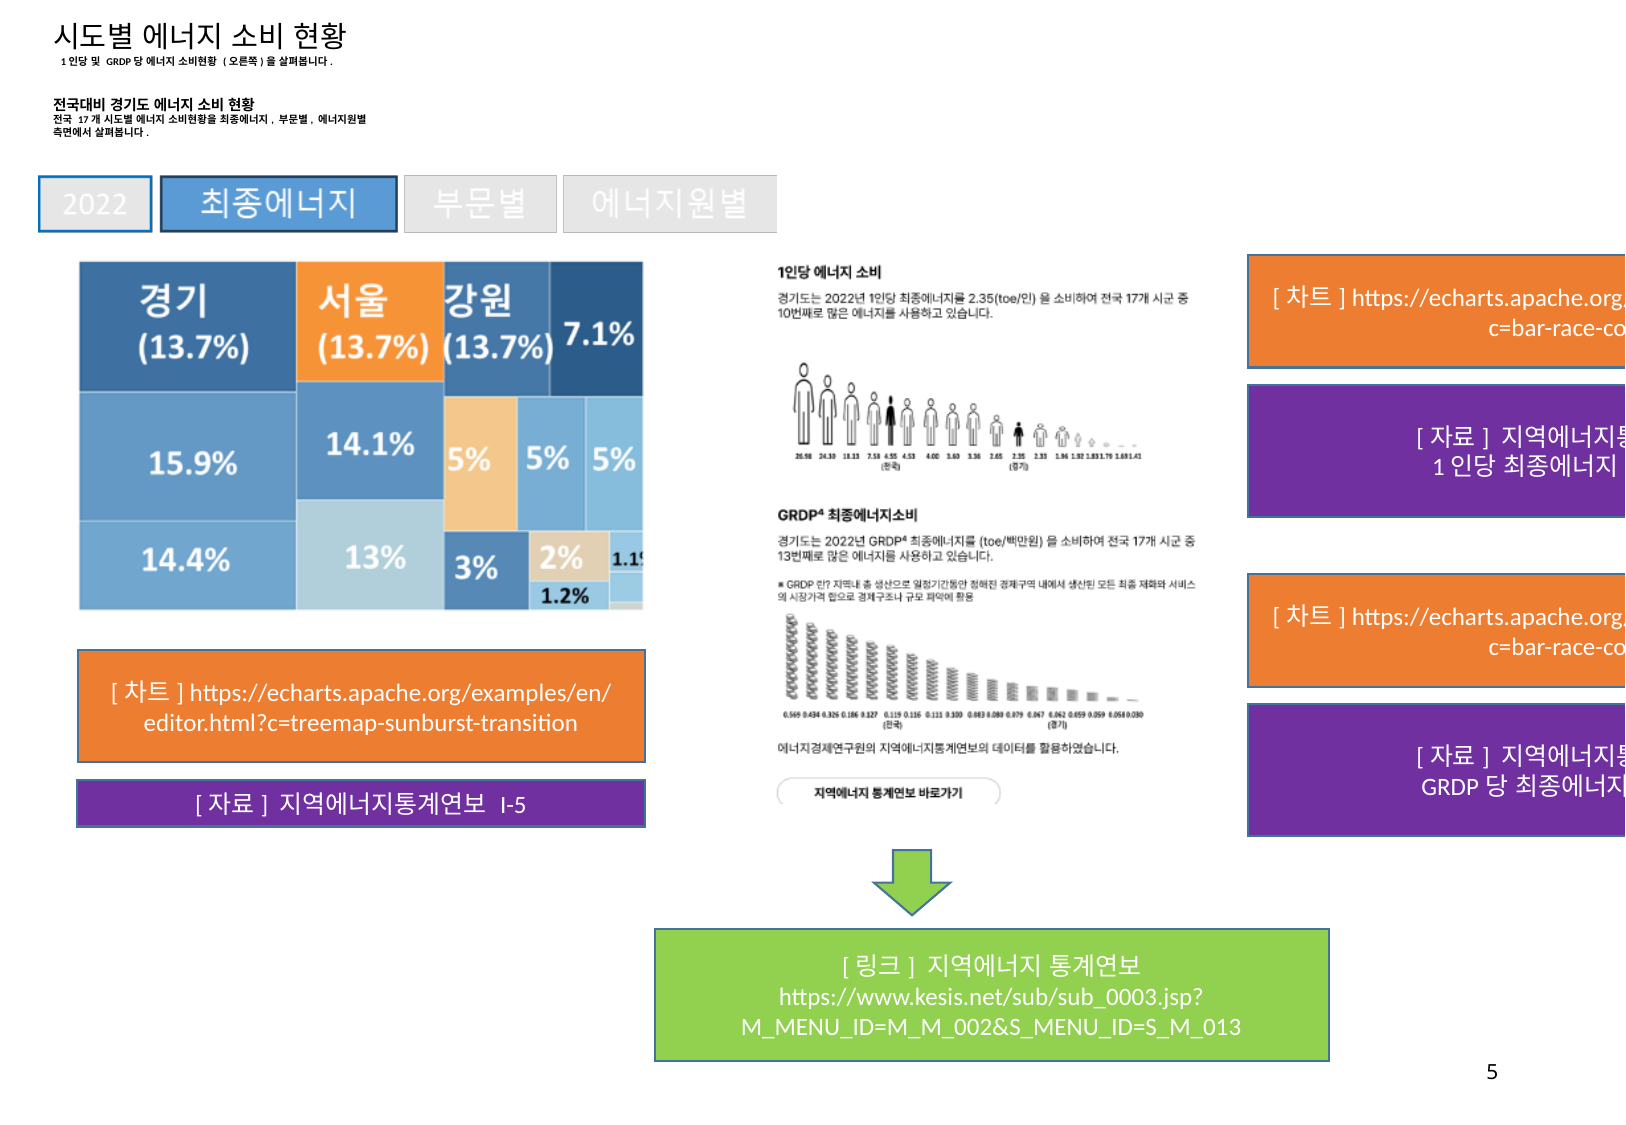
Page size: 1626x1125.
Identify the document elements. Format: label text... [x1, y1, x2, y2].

slide_number 4 [1147, 1042, 1514, 1103]
text_box 시도별 에너지 소비 현황 [38, 10, 463, 61]
text_box [차트] https://echarts.apache.org/examples/en/editor.html?c=treemap-sunburst-transition [77, 649, 646, 763]
picture [77, 254, 645, 612]
text_box [링크] 지역에너지 통계연보 https://www.kesis.net/sub/sub_0003.jsp?M_MENU_ID=M_M_002&S_MENU_ID=S_M_013 [654, 928, 1330, 1062]
text_box 1인당 및 GRDP당 에너지 소비현황 (오른쪽)을 살펴봅니다. [46, 47, 587, 88]
text_box [자료] 지역에너지통계연보 I-5 [76, 779, 646, 828]
text_box [자료] 지역에너지통계연보 I-1 1인당 최종에너지 소비(L열) [1247, 384, 1625, 518]
picture [38, 173, 777, 243]
text_box [차트] https://echarts.apache.org/examples/en/editor.html?c=bar-race-country [1247, 573, 1625, 688]
picture [740, 260, 1219, 804]
text_box [자료] 지역에너지통계연보 I-1 GRDP당 최종에너지소비(Q열) [1247, 703, 1625, 837]
text_box [871, 849, 953, 917]
text_box 전국대비 경기도 에너지 소비 현황 전국 17개 시도별 에너지 소비현황을 최종에너지, 부문별, 에너지원별 측면에서 살펴봅니다. [38, 88, 386, 158]
text_box [차트] https://echarts.apache.org/examples/en/editor.html?c=bar-race-country [1247, 254, 1625, 369]
